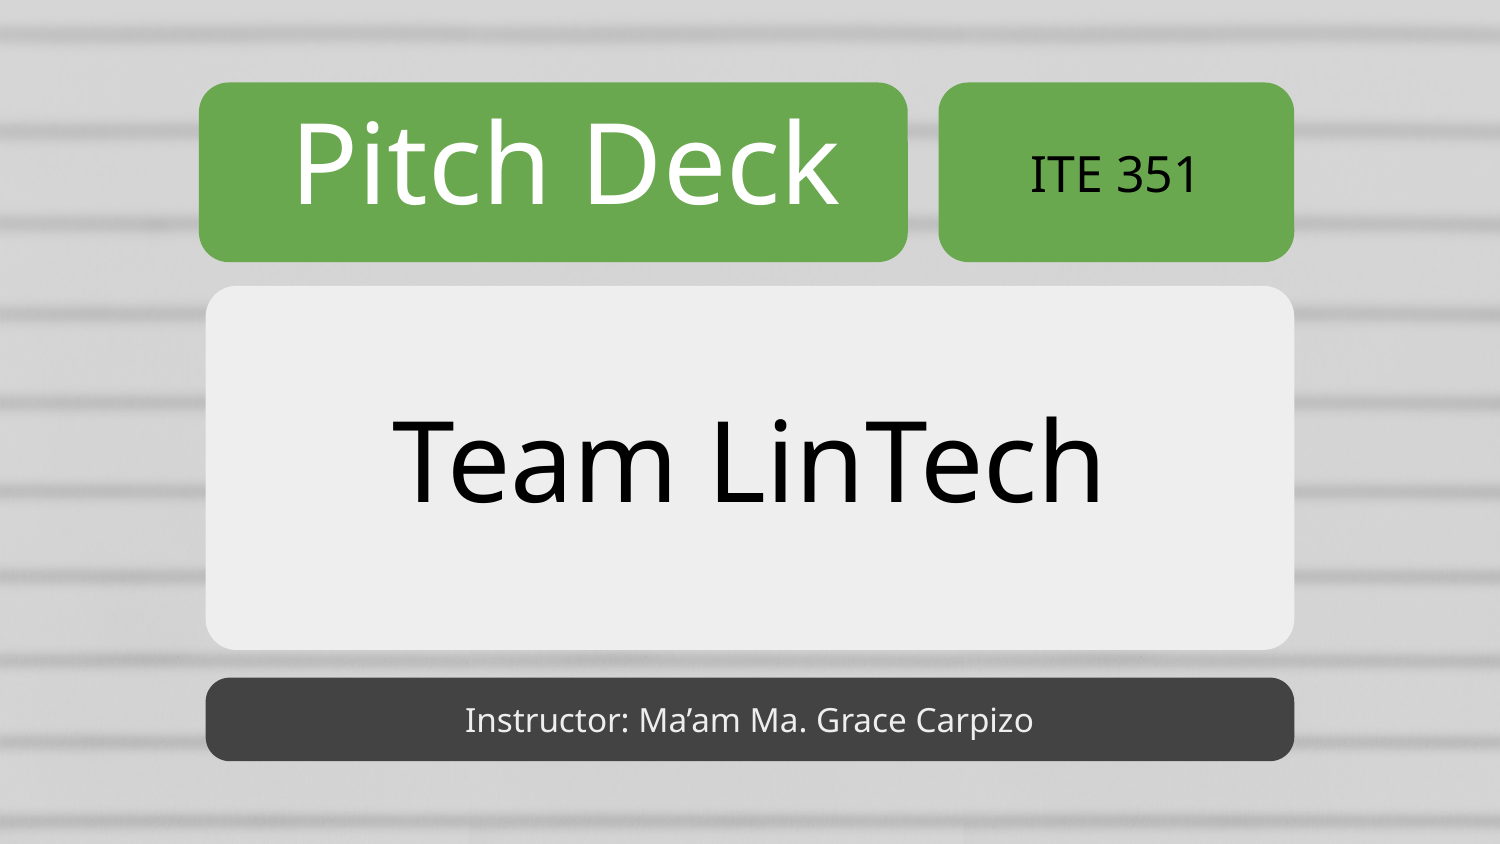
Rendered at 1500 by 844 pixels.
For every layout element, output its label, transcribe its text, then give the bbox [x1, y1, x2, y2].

text_box ITE 351 [938, 82, 1295, 263]
subtitle Instructor: Ma’am Ma. Grace Carpizo [253, 694, 1246, 745]
text_box [198, 82, 908, 263]
text_box [205, 285, 1295, 650]
title Team LinTech [253, 336, 1246, 604]
text_box [205, 677, 1295, 762]
title Pitch Deck [275, 109, 875, 236]
